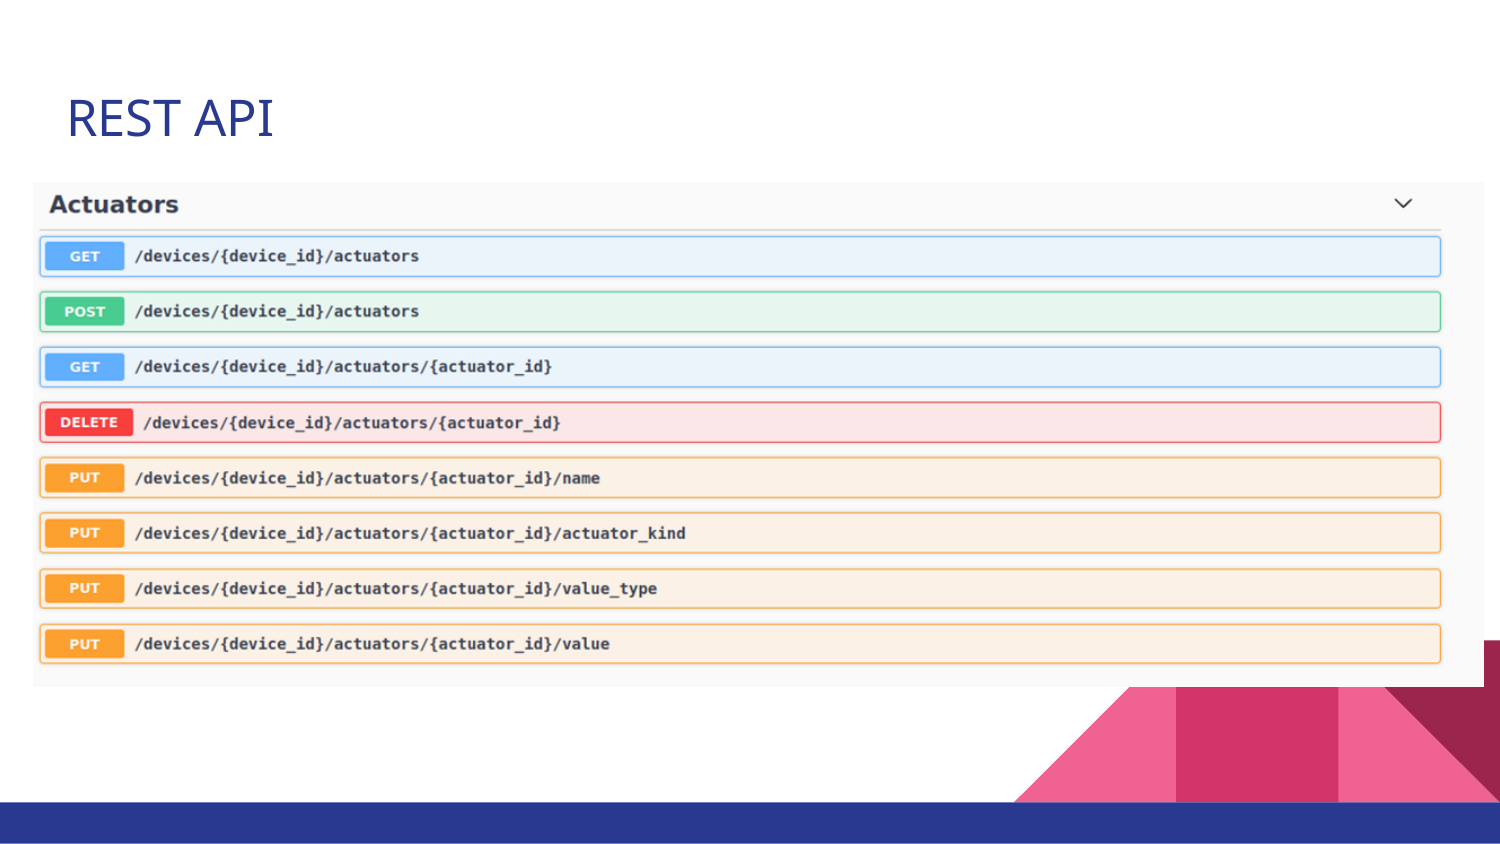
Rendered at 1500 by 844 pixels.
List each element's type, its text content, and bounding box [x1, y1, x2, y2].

picture [33, 182, 1484, 687]
title REST API [51, 67, 1449, 167]
